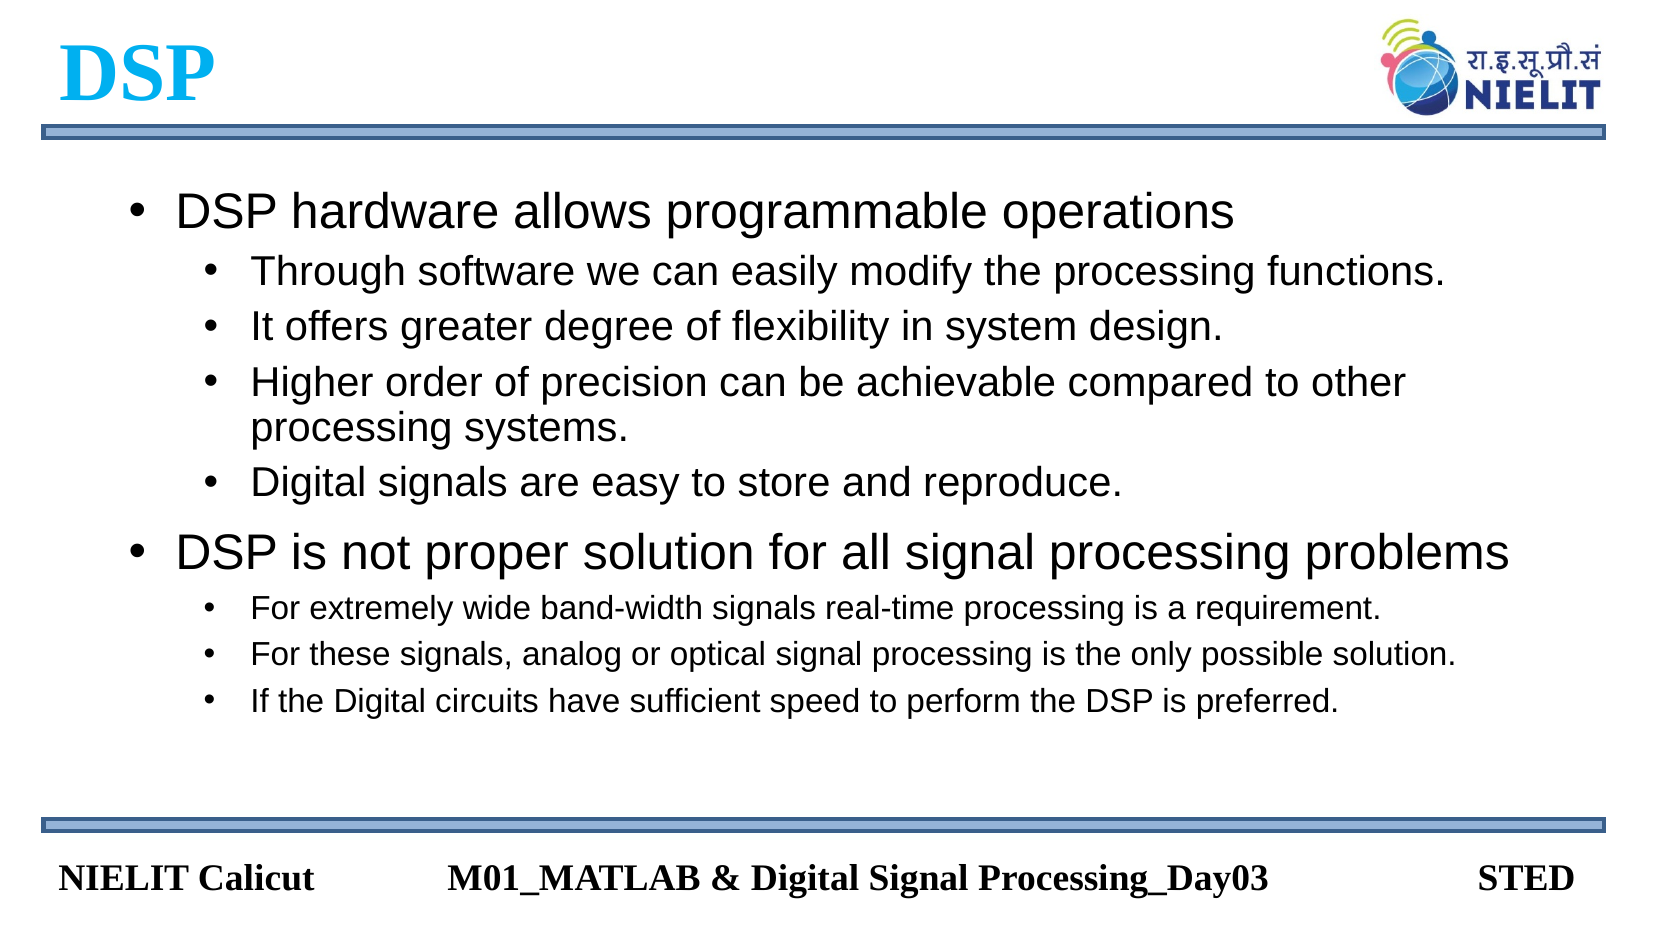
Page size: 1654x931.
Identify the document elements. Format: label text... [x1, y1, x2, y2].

text_box [41, 817, 1606, 833]
text_box DSP [44, 9, 232, 125]
picture [1373, 14, 1605, 118]
text_box DSP hardware allows programmable operations Through software we can easily modify the processing functions. It offers greater degree of flexibility in system design. Higher order of precision can be achievable compared to other processing systems. Digital signals are easy to store and reproduce. DSP is not proper solution for all signal processing problems For extremely wide band-width signals real-time processing is a requirement. For these signals, analog or optical signal processing is the only possible solution. If the Digital circuits have sufficient speed to perform the DSP is preferred. [113, 177, 1540, 804]
text_box [41, 124, 1606, 140]
text_box NIELIT Calicut M01_MATLAB & Digital Signal Processing_Day03 STED [43, 845, 1604, 903]
